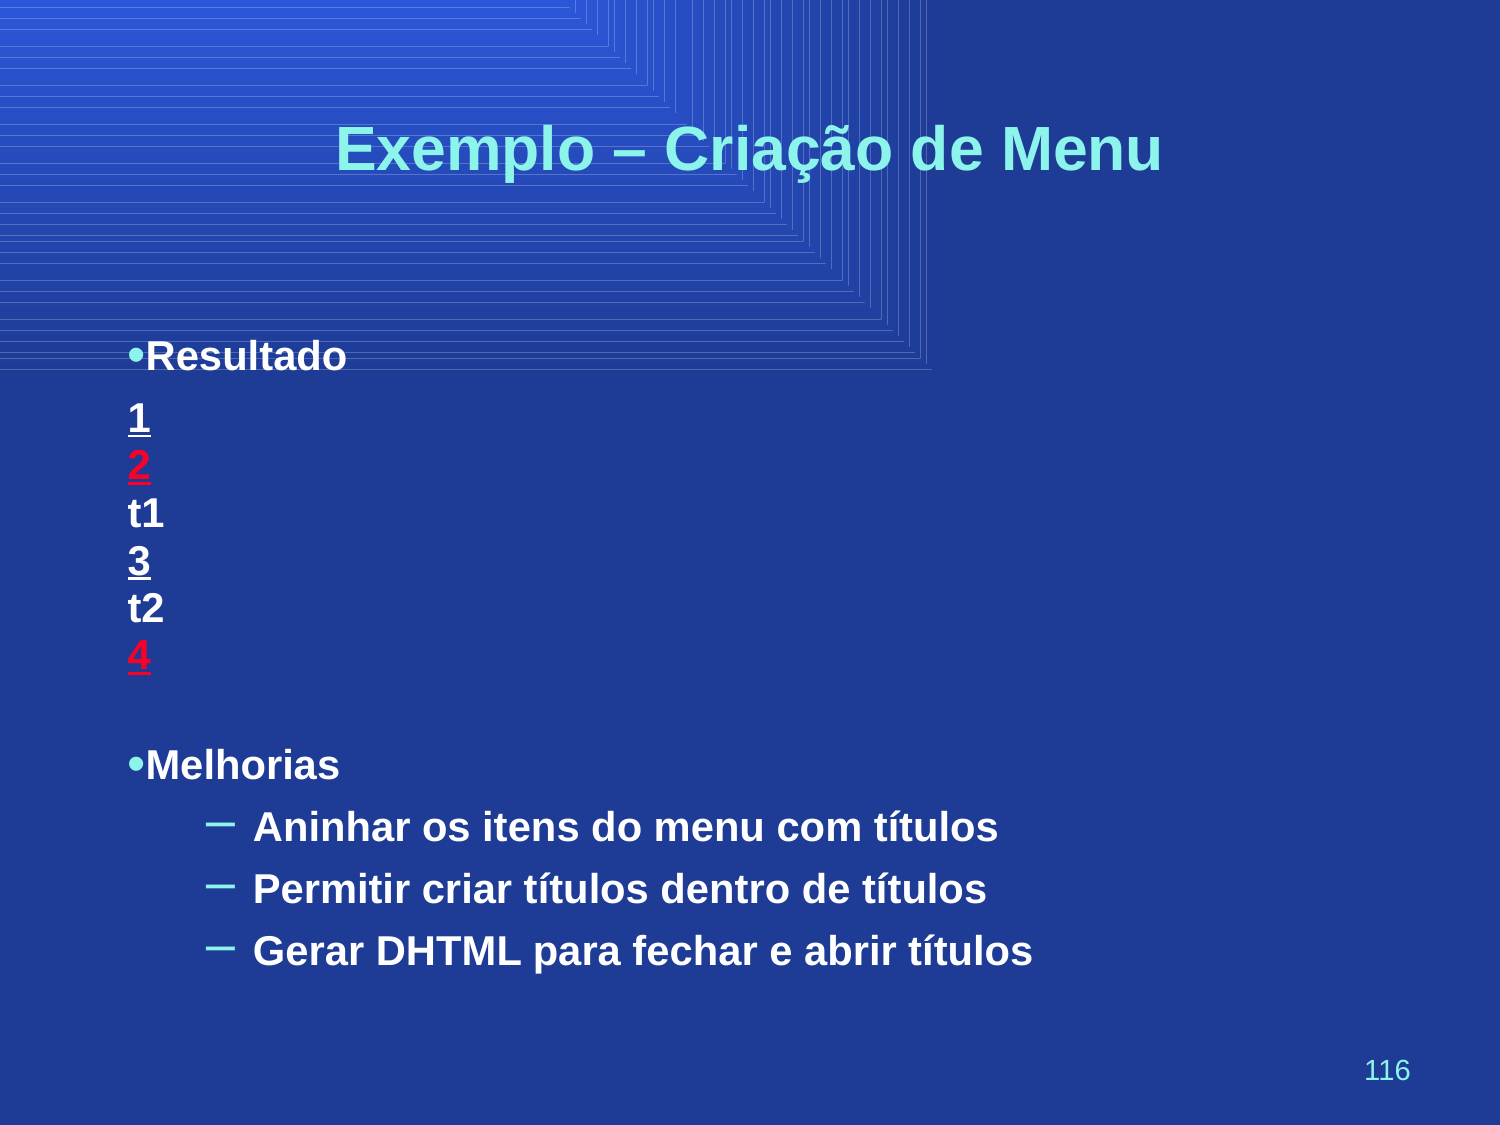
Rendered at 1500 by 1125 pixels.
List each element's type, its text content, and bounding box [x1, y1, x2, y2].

title Exemplo – Criação de Menu [112, 99, 1388, 225]
list Resultado 1 2 t1 3 t2 4 Melhorias Aninhar os itens do menu com títulos Permitir criar títulos dentro de títulos Gerar DHTML para fechar e abrir títulos [112, 324, 1388, 1000]
